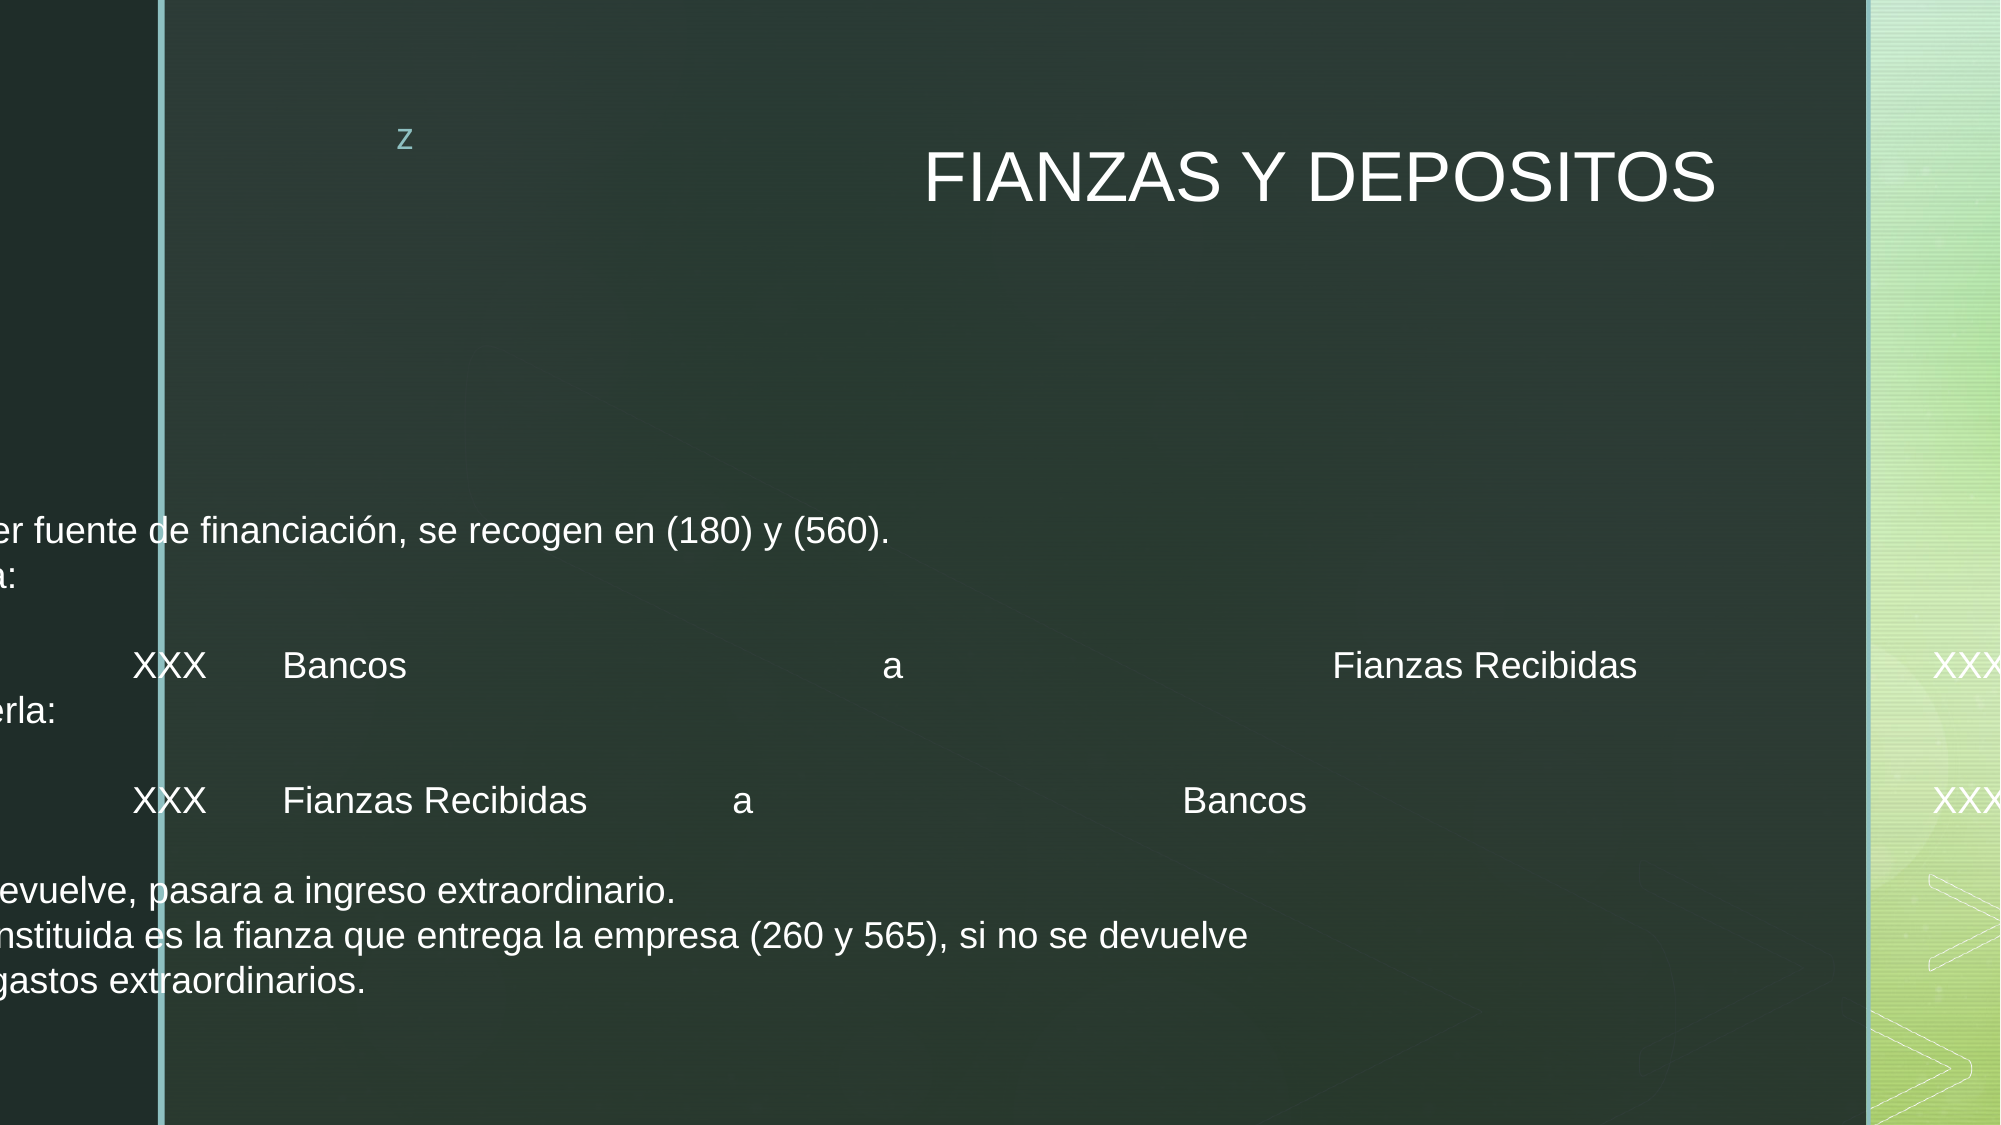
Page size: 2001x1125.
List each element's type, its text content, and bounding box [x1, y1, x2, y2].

title FIANZAS Y DEPOSITOS [428, 132, 1734, 310]
picture [1871, 0, 2001, 1125]
text_box Pueden ser fuente de financiación, se recogen en (180) y (560). Al recibirla: XXX Bancos a Fianzas Recibidas XXX Al devolverla: XXX Fianzas Recibidas a Bancos XXX Si no se devuelve, pasara a ingreso extraordinario. Fianza constituida es la fianza que entrega la empresa (260 y 565), si no se devuelve pasara a gastos extraordinarios. [0, 498, 2000, 1125]
